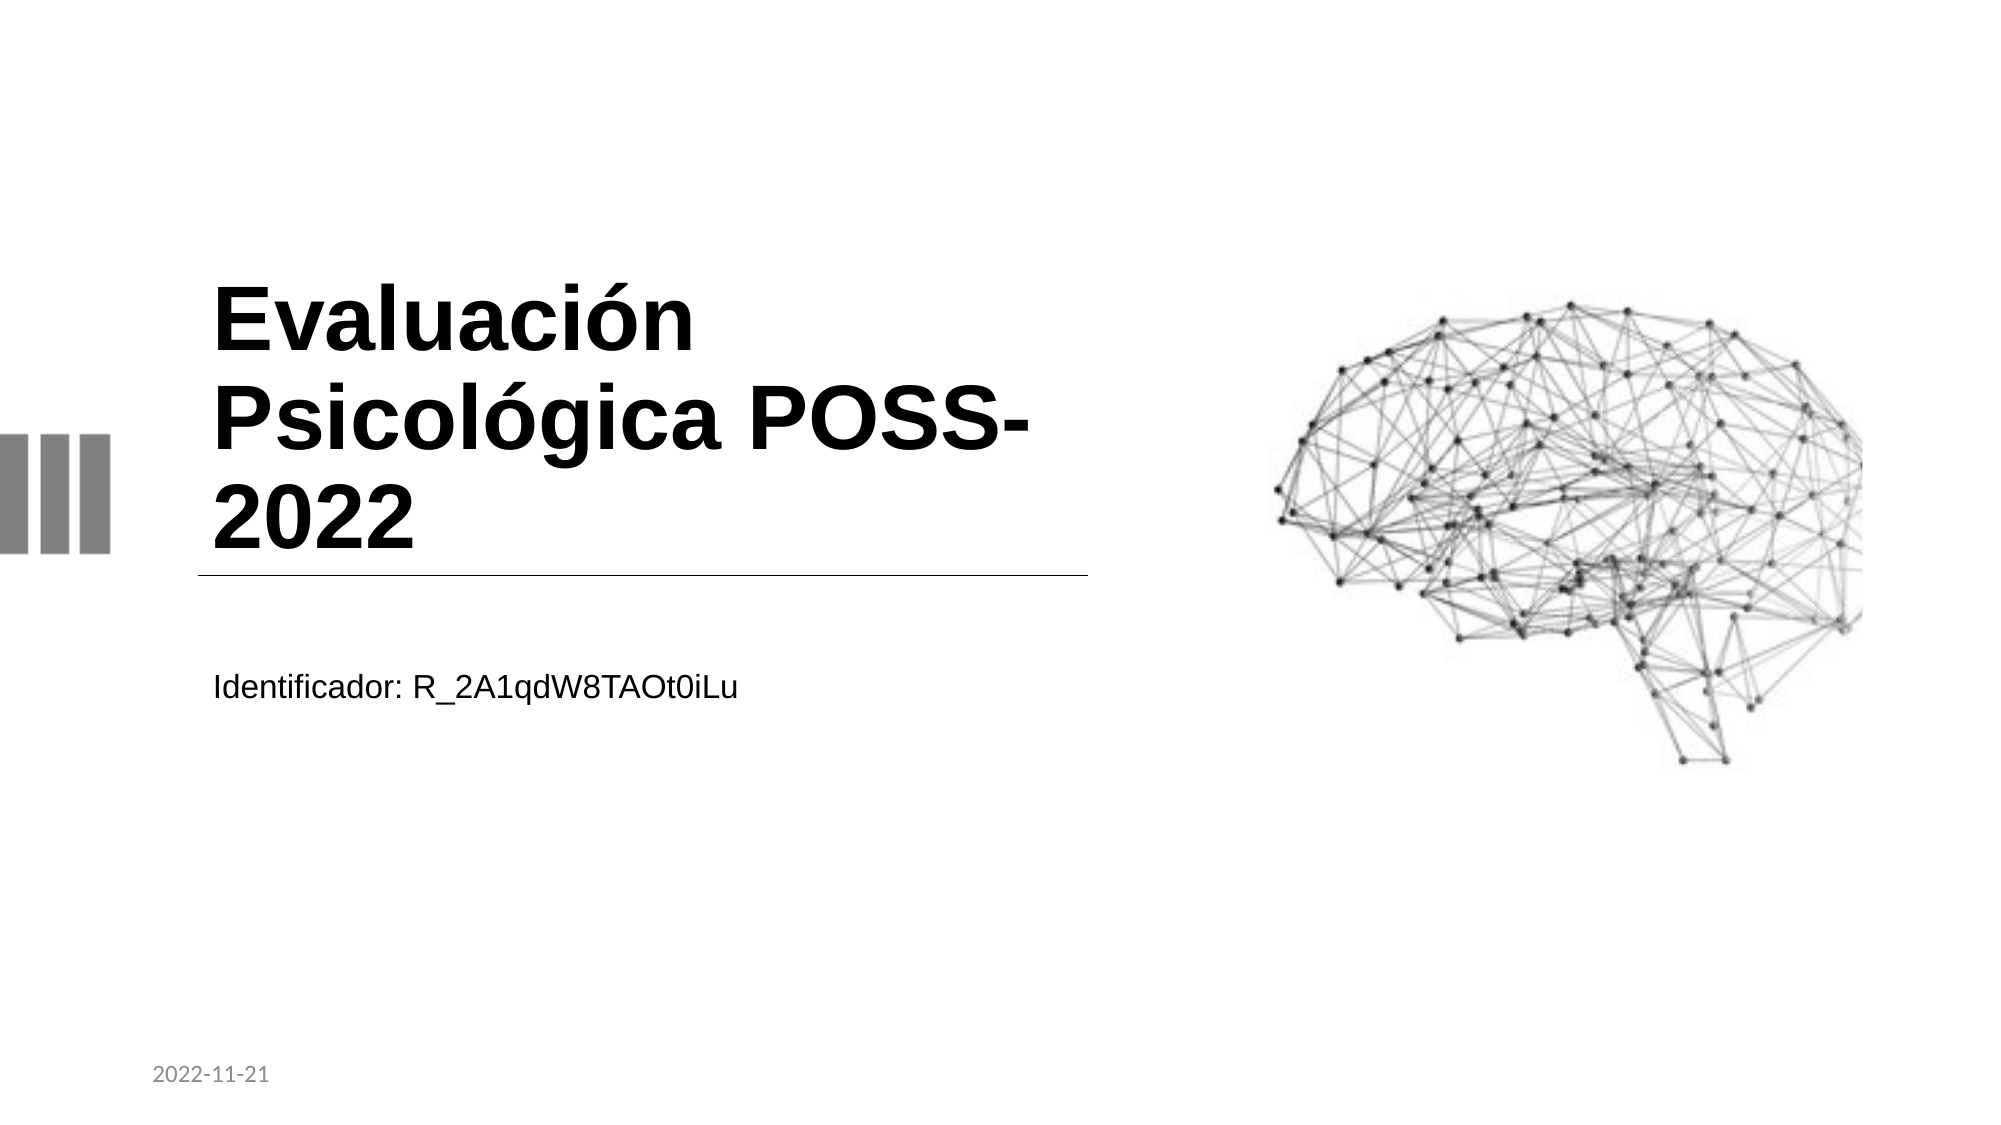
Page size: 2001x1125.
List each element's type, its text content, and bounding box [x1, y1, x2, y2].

picture [1202, 208, 1863, 860]
title Evaluación Psicológica POSS-2022 [197, 184, 1088, 576]
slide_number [137, 1042, 588, 1103]
picture [0, 420, 123, 563]
subtitle Identificador: R_2A1qdW8TAOt0iLu [197, 590, 1398, 863]
